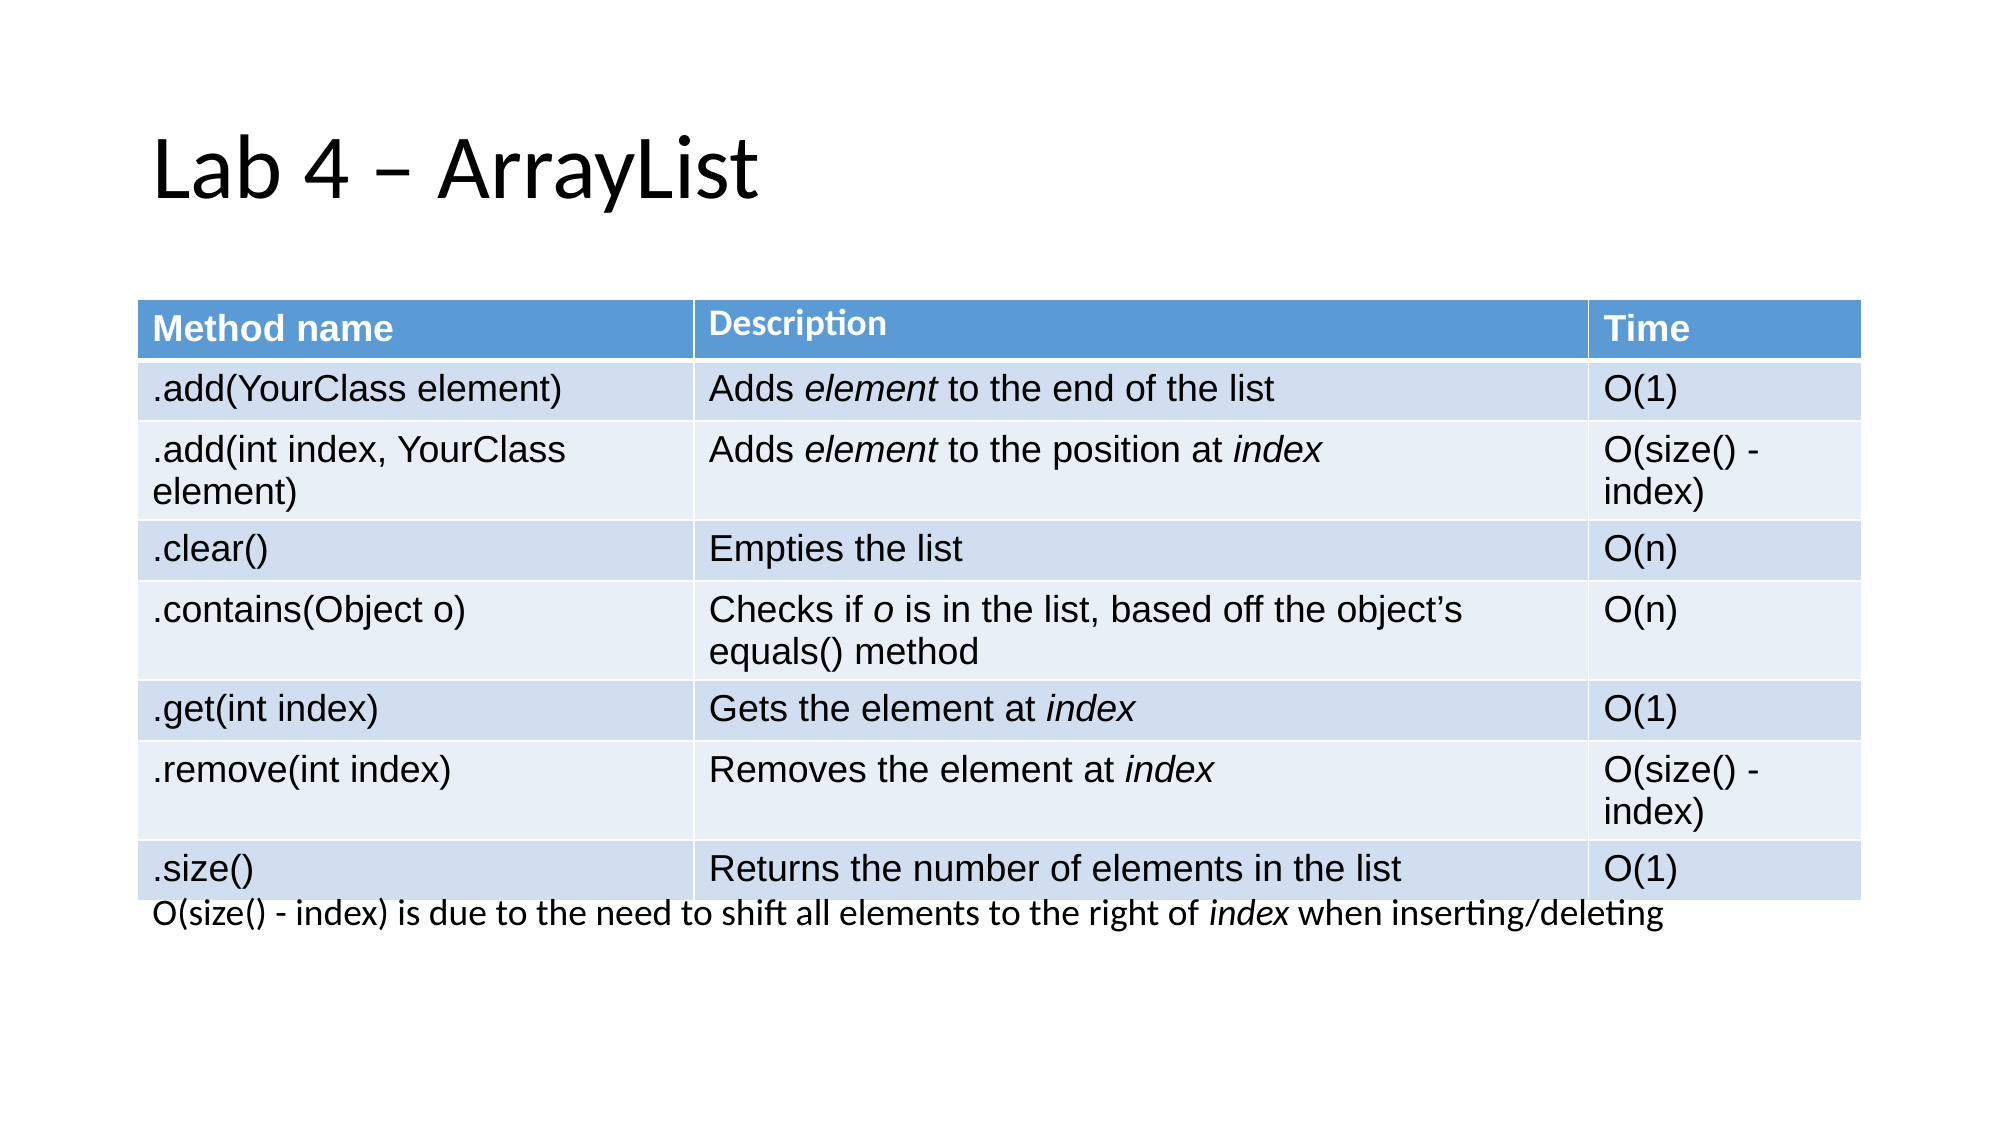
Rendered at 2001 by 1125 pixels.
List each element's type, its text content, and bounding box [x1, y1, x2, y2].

table_cell .contains(Object o) [138, 582, 693, 679]
table_cell O(size() - index) [1589, 422, 1861, 519]
table_cell O(1) [1589, 363, 1861, 420]
table_cell .clear() [138, 521, 693, 580]
table_cell O(1) [1589, 841, 1861, 880]
table_header Method name [138, 300, 693, 358]
table_header Description [695, 300, 1588, 358]
table_cell Gets the element at index [695, 681, 1588, 740]
text_box O(size() - index) is due to the need to shift all elements to the right of index when inserting/deleting [137, 880, 1863, 941]
table_cell .size() [138, 841, 693, 880]
title Lab 4 – ArrayList [137, 59, 1863, 278]
table_cell .add(YourClass element) [138, 363, 693, 420]
table_cell .add(int index, YourClass element) [138, 422, 693, 519]
table_cell .get(int index) [138, 681, 693, 740]
table_cell Adds element to the end of the list [695, 363, 1588, 420]
table_cell Empties the list [695, 521, 1588, 580]
table_cell O(n) [1589, 582, 1861, 679]
table_cell Adds element to the position at index [695, 422, 1588, 519]
table_cell Checks if o is in the list, based off the object’s equals() method [695, 582, 1588, 679]
table_header Time [1589, 300, 1861, 358]
table_cell .remove(int index) [138, 742, 693, 839]
table_cell O(n) [1589, 521, 1861, 580]
table_cell O(size() - index) [1589, 742, 1861, 839]
table_cell Returns the number of elements in the list [695, 841, 1588, 880]
table_cell Removes the element at index [695, 742, 1588, 839]
table_cell O(1) [1589, 681, 1861, 740]
